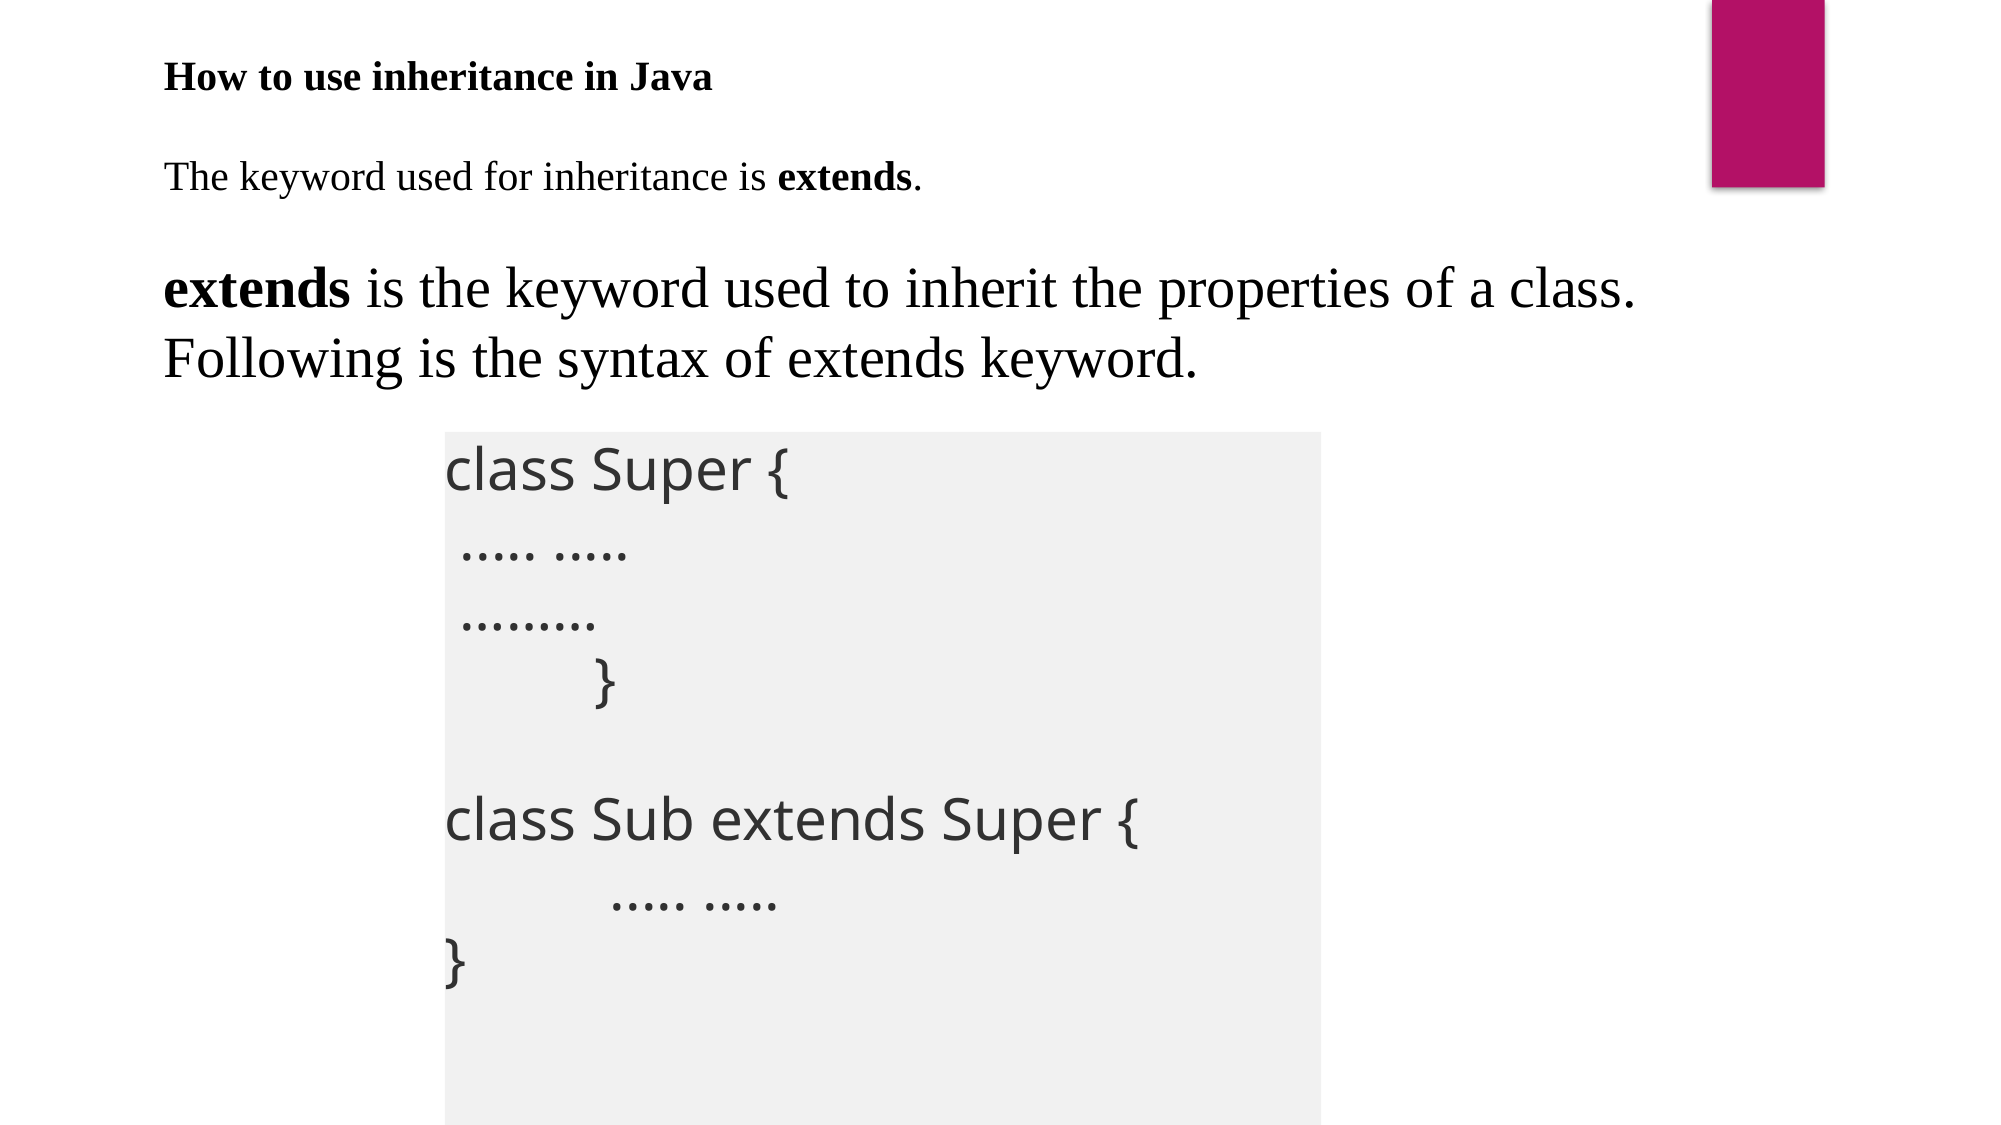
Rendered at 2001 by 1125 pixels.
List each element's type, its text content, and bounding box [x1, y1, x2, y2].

text_box class Super { ..... ..... ……… } class Sub extends Super { ..... ..... } [444, 431, 1322, 1125]
text_box How to use inheritance in Java The keyword used for inheritance is extends. extends is the keyword used to inherit the properties of a class. Following is the syntax of extends keyword. [149, 41, 1712, 597]
